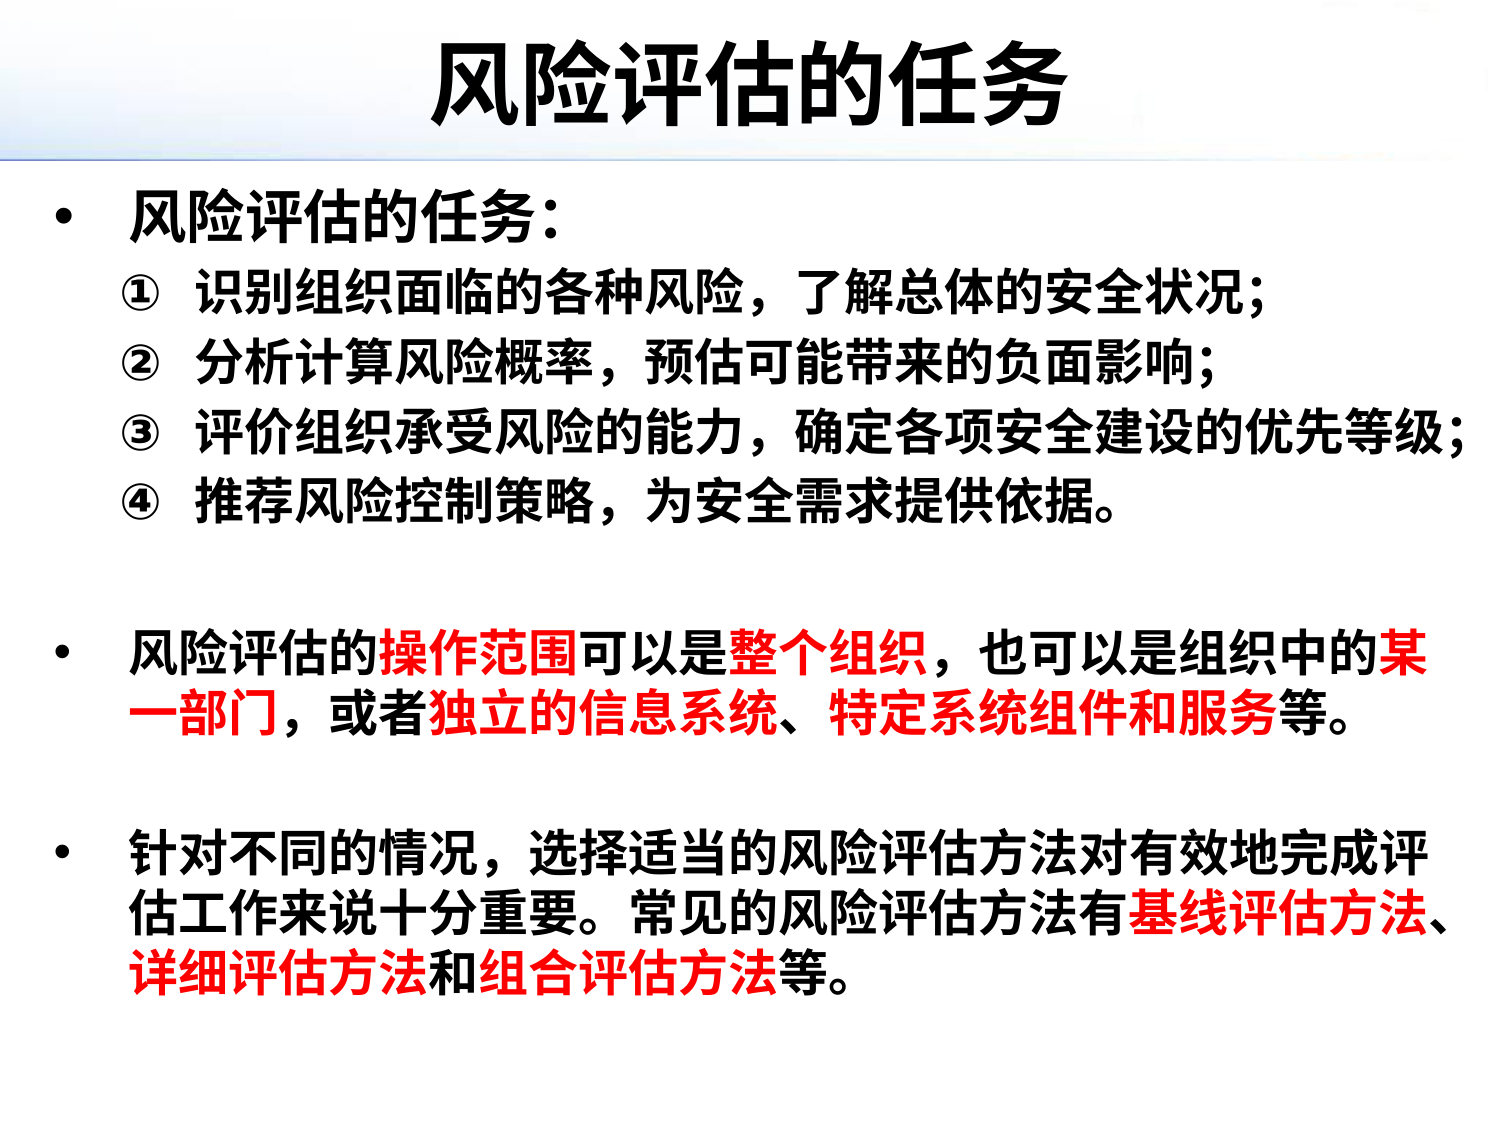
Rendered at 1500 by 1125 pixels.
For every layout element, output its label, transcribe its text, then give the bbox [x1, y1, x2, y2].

list 风险评估的任务： 识别组织面临的各种风险，了解总体的安全状况； 分析计算风险概率，预估可能带来的负面影响； 评价组织承受风险的能力，确定各项安全建设的优先等级； 推荐风险控制策略，为安全需求提供依据。 风险评估的操作范围可以是整个组织，也可以是组织中的某一部门，或者独立的信息系统、特定系统组件和服务等。 针对不同的情况，选择适当的风险评估方法对有效地完成评估工作来说十分重要。常见的风险评估方法有基线评估方法、详细评估方法和组合评估方法等。 [29, 172, 1467, 1040]
title 风险评估的任务 [29, 10, 1471, 154]
picture [0, 0, 1500, 161]
